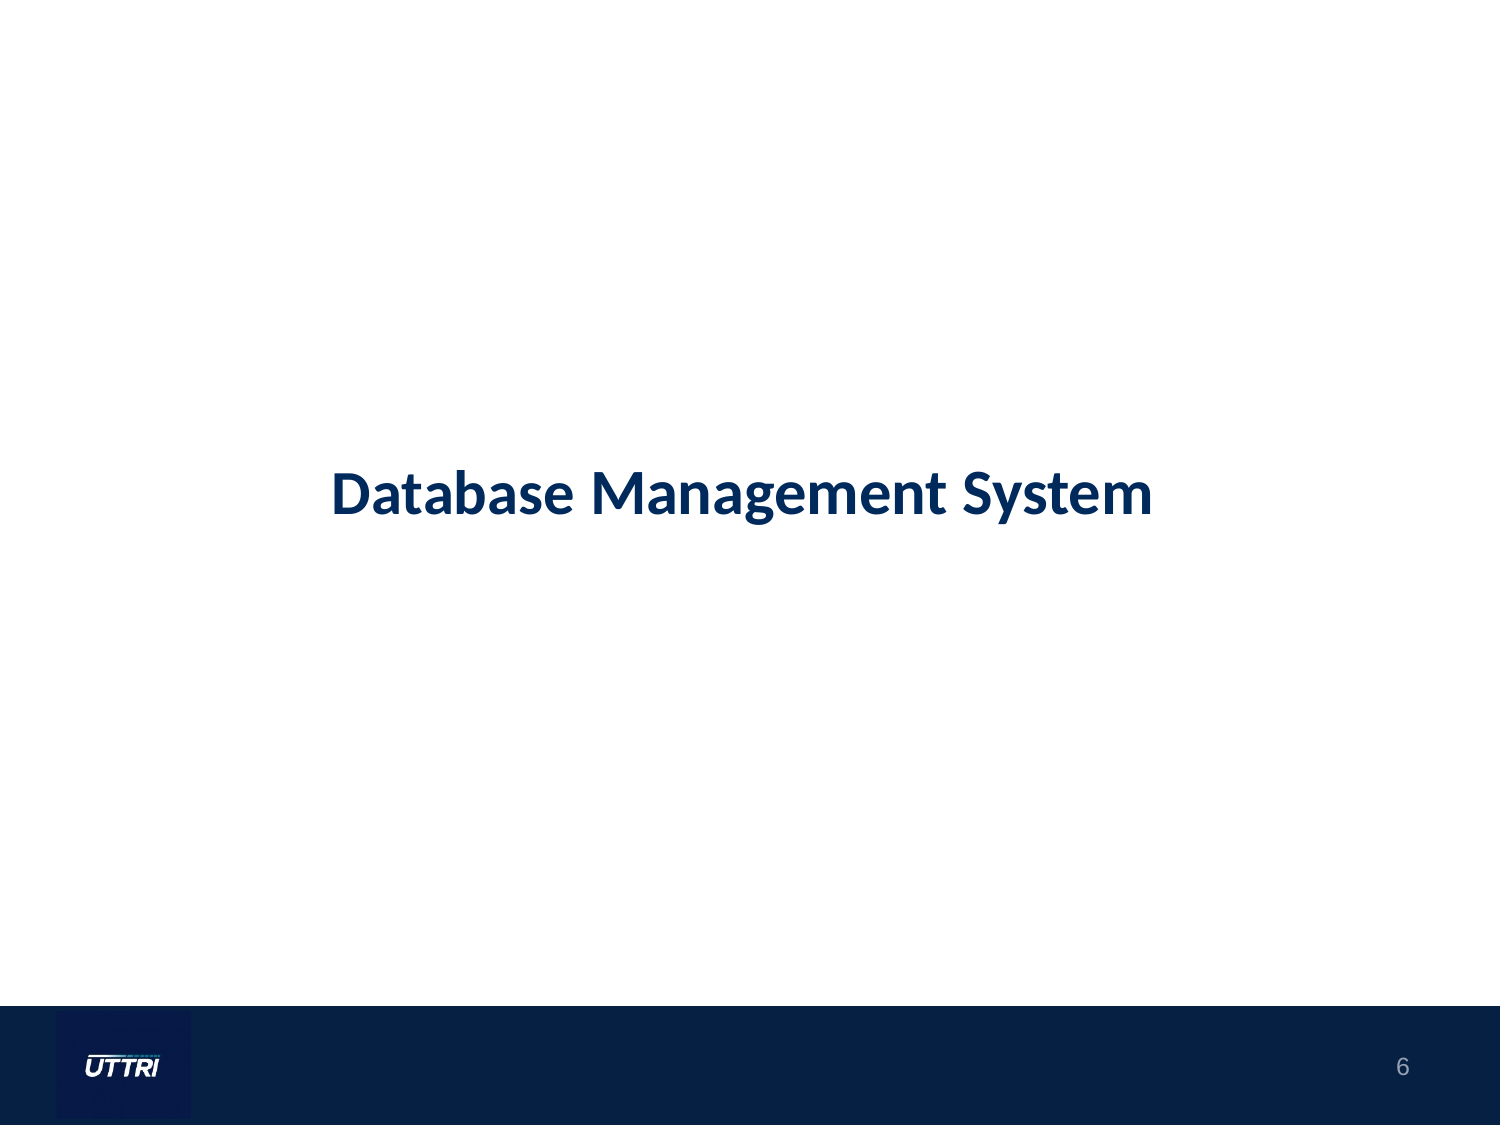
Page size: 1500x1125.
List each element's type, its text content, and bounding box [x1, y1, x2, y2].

slide_number 6 [1311, 1035, 1425, 1096]
text_box Database Management System [249, 442, 1237, 536]
picture [56, 1011, 191, 1119]
